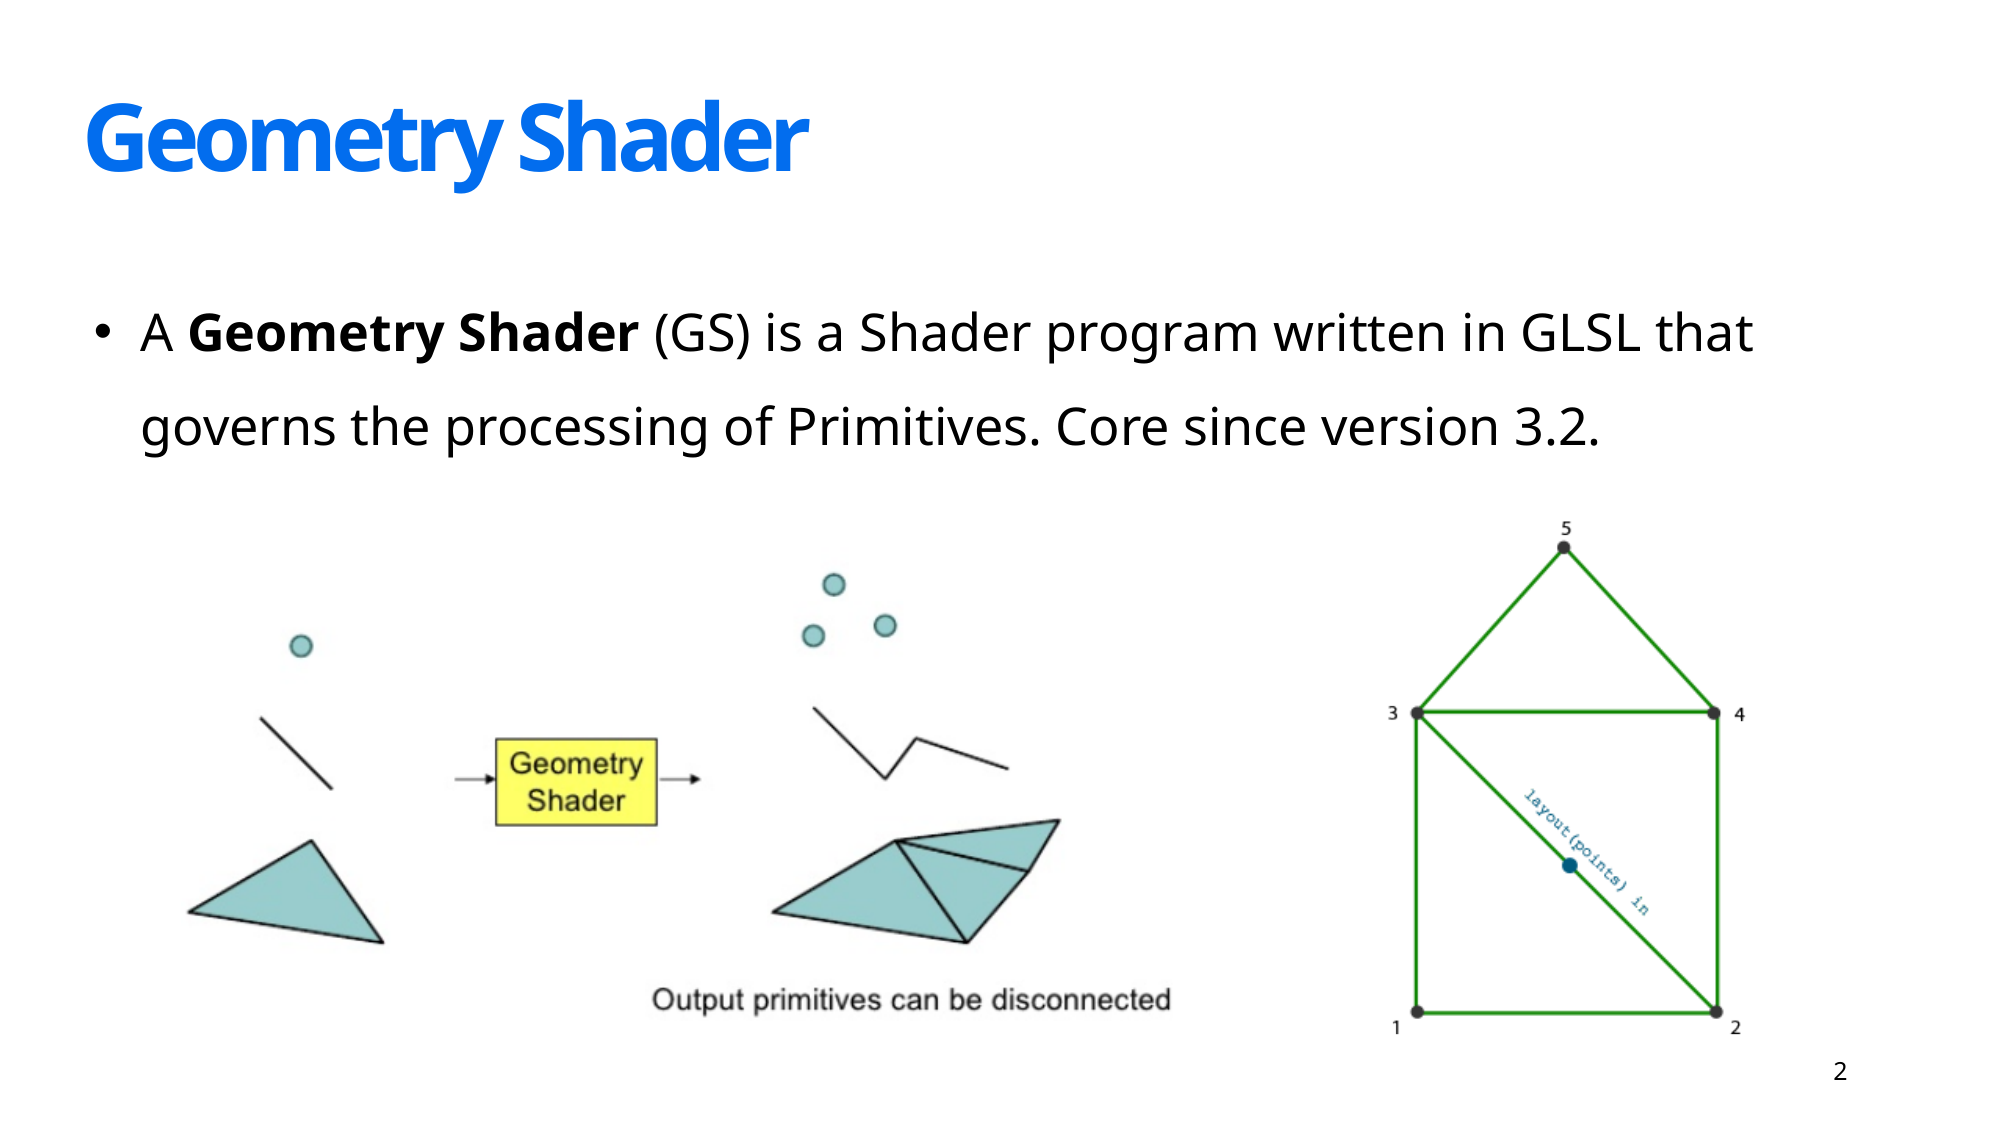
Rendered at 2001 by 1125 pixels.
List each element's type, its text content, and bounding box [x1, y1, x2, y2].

text_box A Geometry Shader (GS) is a Shader program written in GLSL that governs the processing of Primitives. Core since version 3.2. [78, 261, 1978, 464]
slide_number 2 [1412, 1042, 1863, 1103]
text_box Geometry Shader [24, 70, 2000, 199]
picture [1357, 498, 1788, 1044]
picture [181, 511, 1179, 1049]
